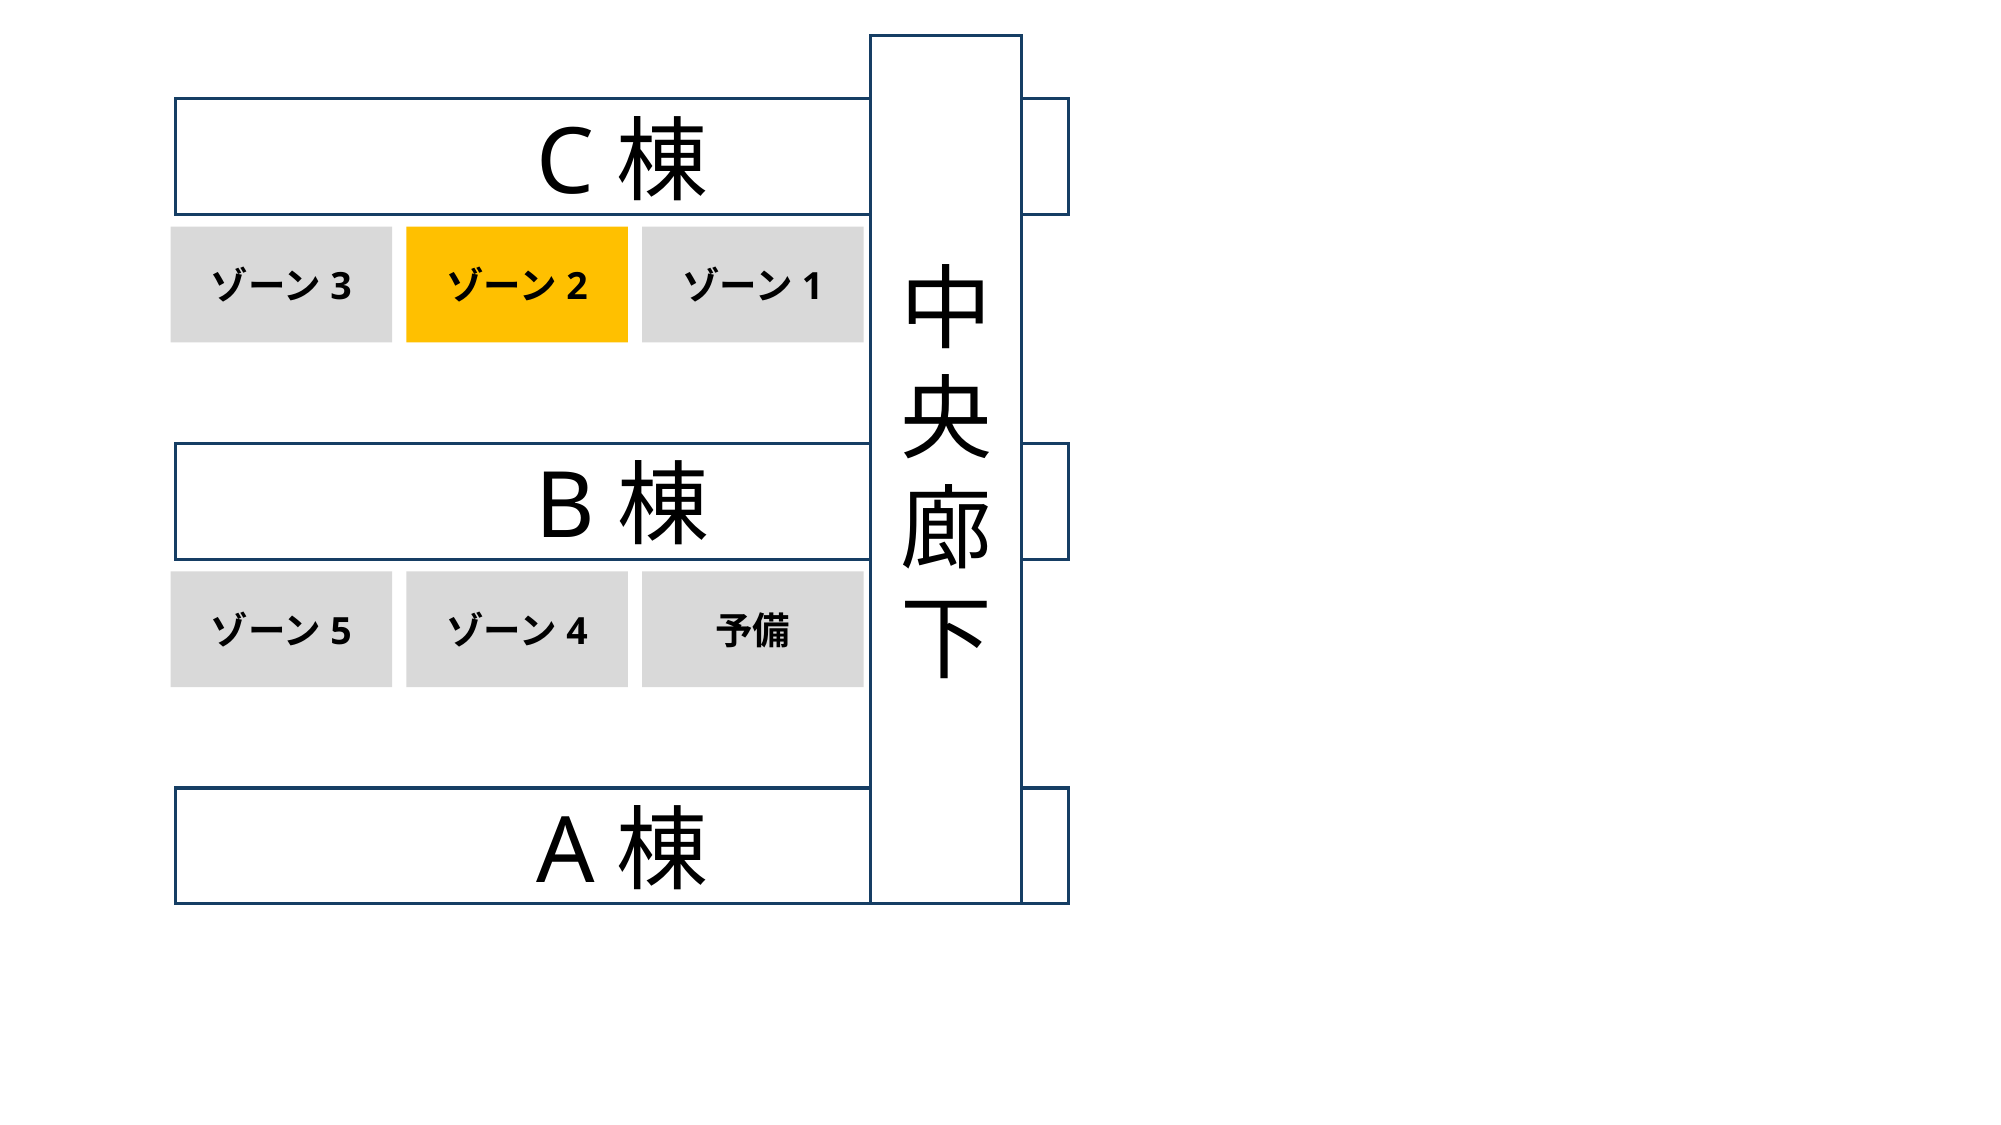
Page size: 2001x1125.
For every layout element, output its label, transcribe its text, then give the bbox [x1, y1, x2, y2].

text_box B棟 [174, 442, 869, 561]
text_box ゾーン5 [169, 570, 394, 689]
text_box 予備 [640, 570, 865, 689]
text_box C棟 [174, 97, 869, 216]
text_box 中央廊下 [869, 34, 1023, 905]
text_box ゾーン2 [405, 225, 629, 344]
text_box A棟 [174, 786, 869, 905]
text_box ゾーン3 [169, 225, 394, 344]
text_box ゾーン4 [405, 570, 629, 689]
text_box A棟 [1023, 786, 1070, 905]
text_box C棟 [1023, 97, 1070, 216]
text_box ゾーン1 [640, 225, 865, 344]
text_box B棟 [1023, 442, 1070, 561]
